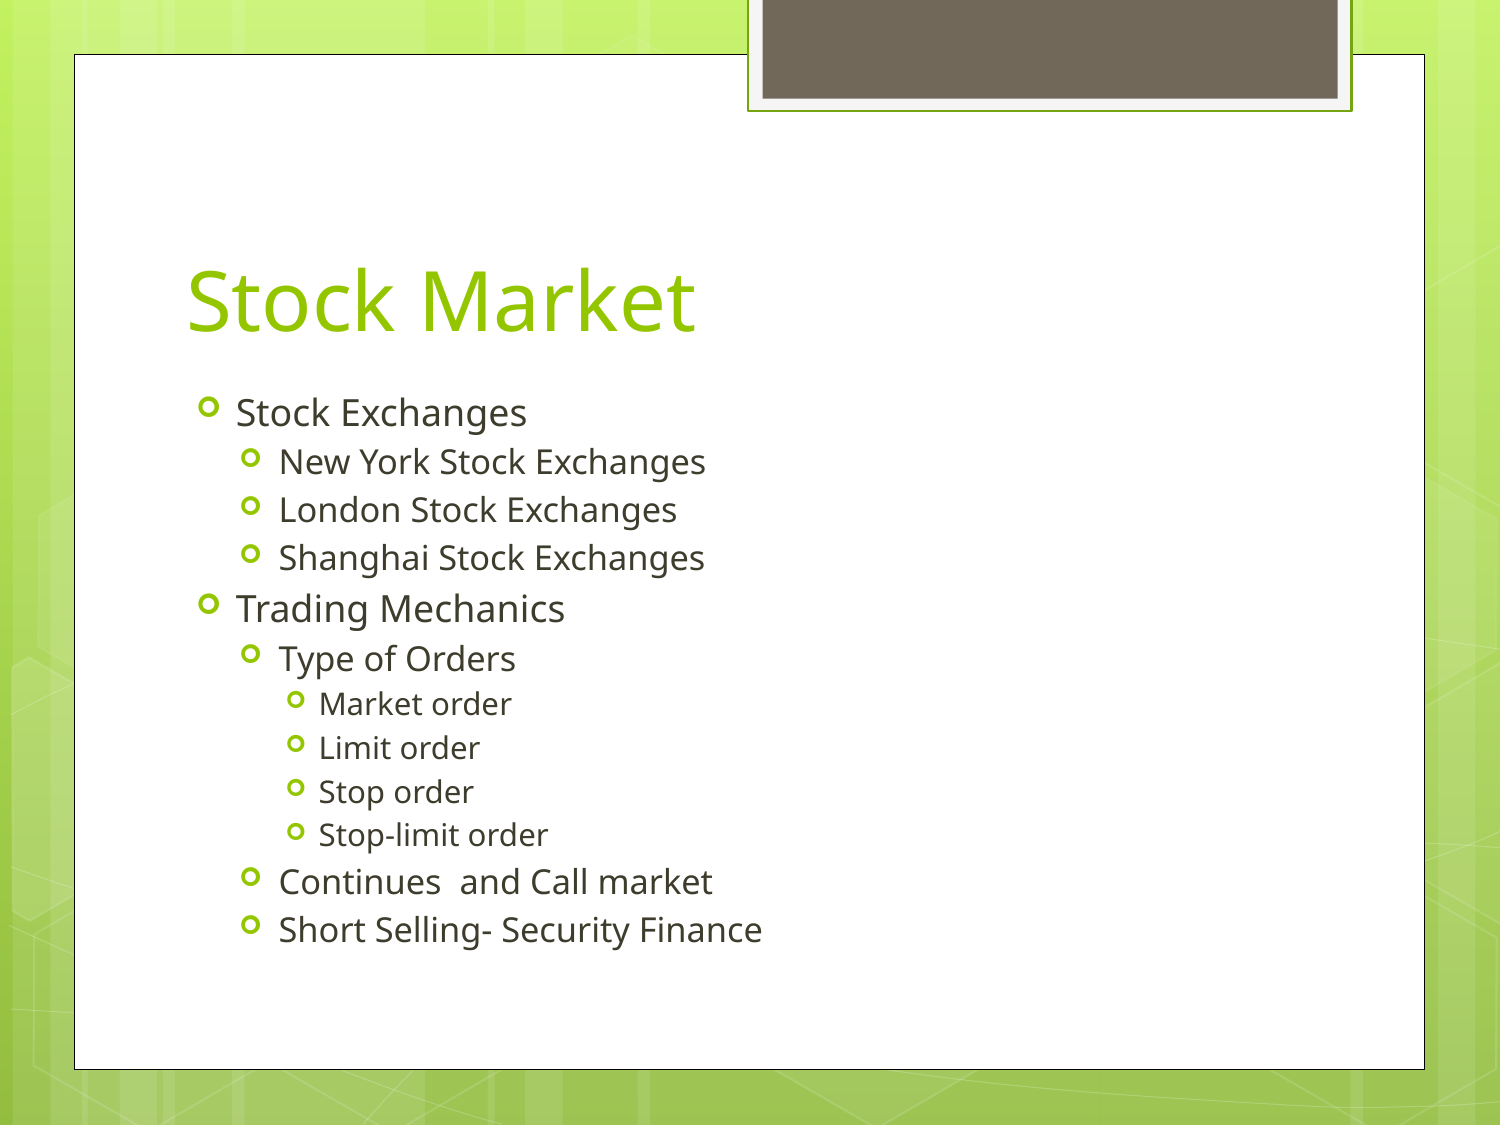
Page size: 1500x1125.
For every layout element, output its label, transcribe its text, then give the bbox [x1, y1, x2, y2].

title Stock Market [171, 168, 1324, 357]
list Stock Exchanges New York Stock Exchanges London Stock Exchanges Shanghai Stock Exchanges Trading Mechanics Type of Orders Market order Limit order Stop order Stop-limit order Continues and Call market Short Selling- Security Finance [171, 381, 1283, 957]
